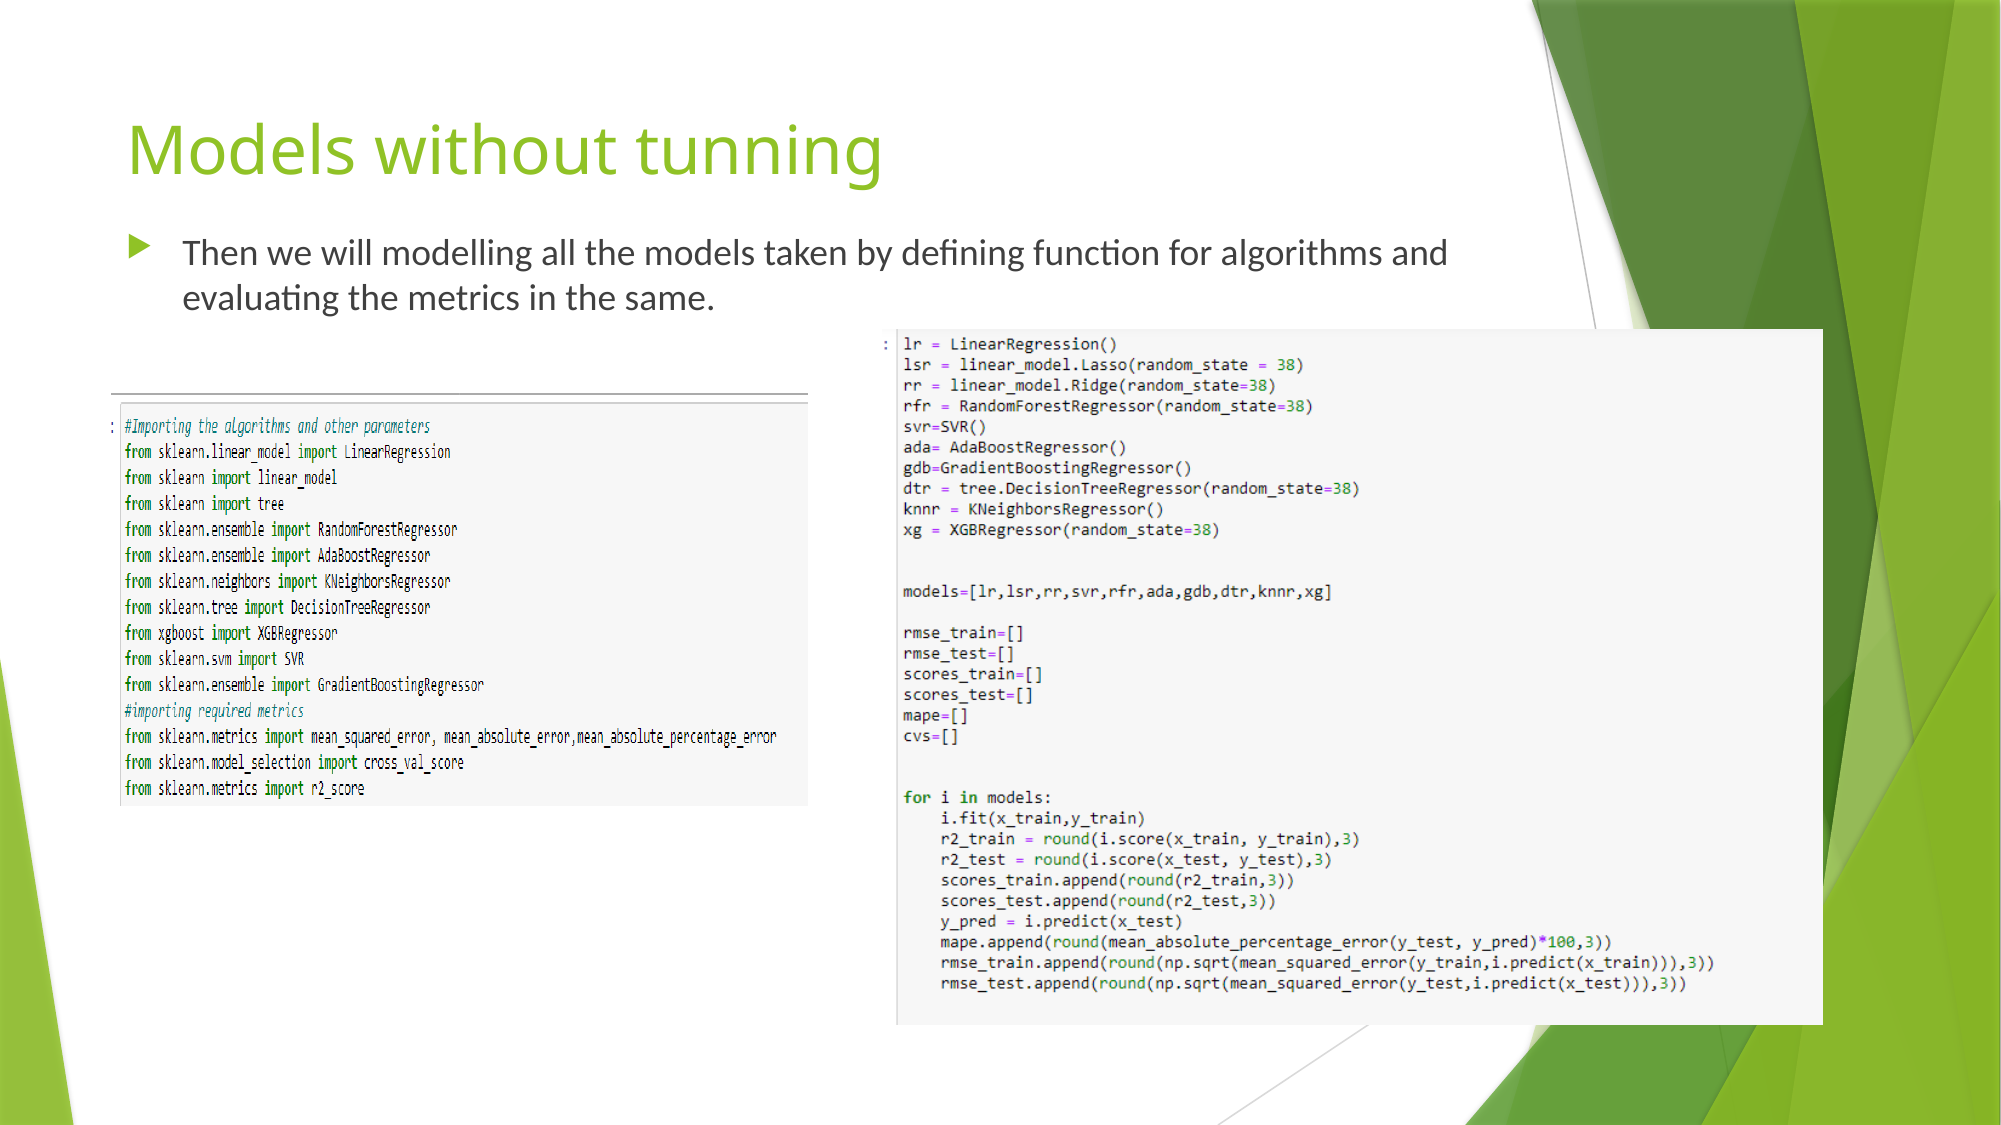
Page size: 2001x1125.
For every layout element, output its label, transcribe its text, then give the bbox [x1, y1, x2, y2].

picture [882, 328, 1824, 1026]
title Models without tunning [111, 99, 1522, 197]
list Then we will modelling all the models taken by defining function for algorithms and evaluating the metrics in the same. [111, 220, 1522, 991]
picture [110, 391, 808, 806]
